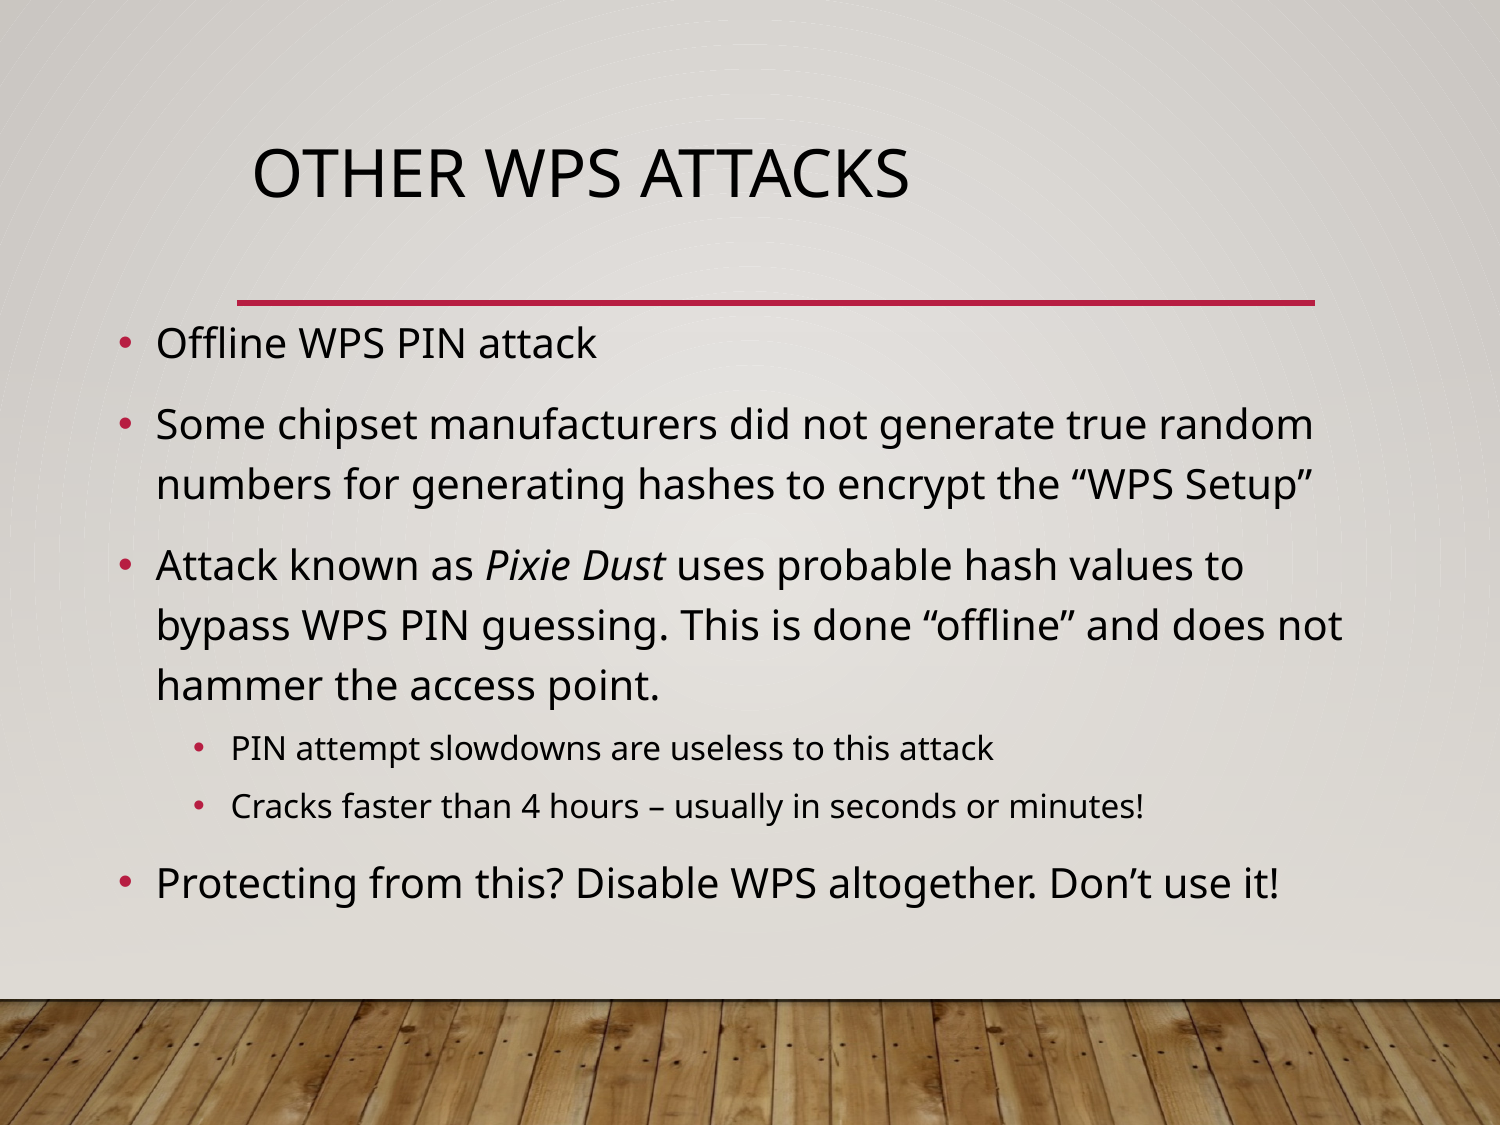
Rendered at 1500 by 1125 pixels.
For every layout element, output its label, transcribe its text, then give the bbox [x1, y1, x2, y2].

picture [0, 999, 1500, 1125]
title Other WPS Attacks [236, 131, 1315, 299]
list Offline WPS PIN attack Some chipset manufacturers did not generate true random numbers for generating hashes to encrypt the “WPS Setup” Attack known as Pixie Dust uses probable hash values to bypass WPS PIN guessing. This is done “offline” and does not hammer the access point. PIN attempt slowdowns are useless to this attack Cracks faster than 4 hours – usually in seconds or minutes! Protecting from this? Disable WPS altogether. Don’t use it! [103, 299, 1397, 961]
